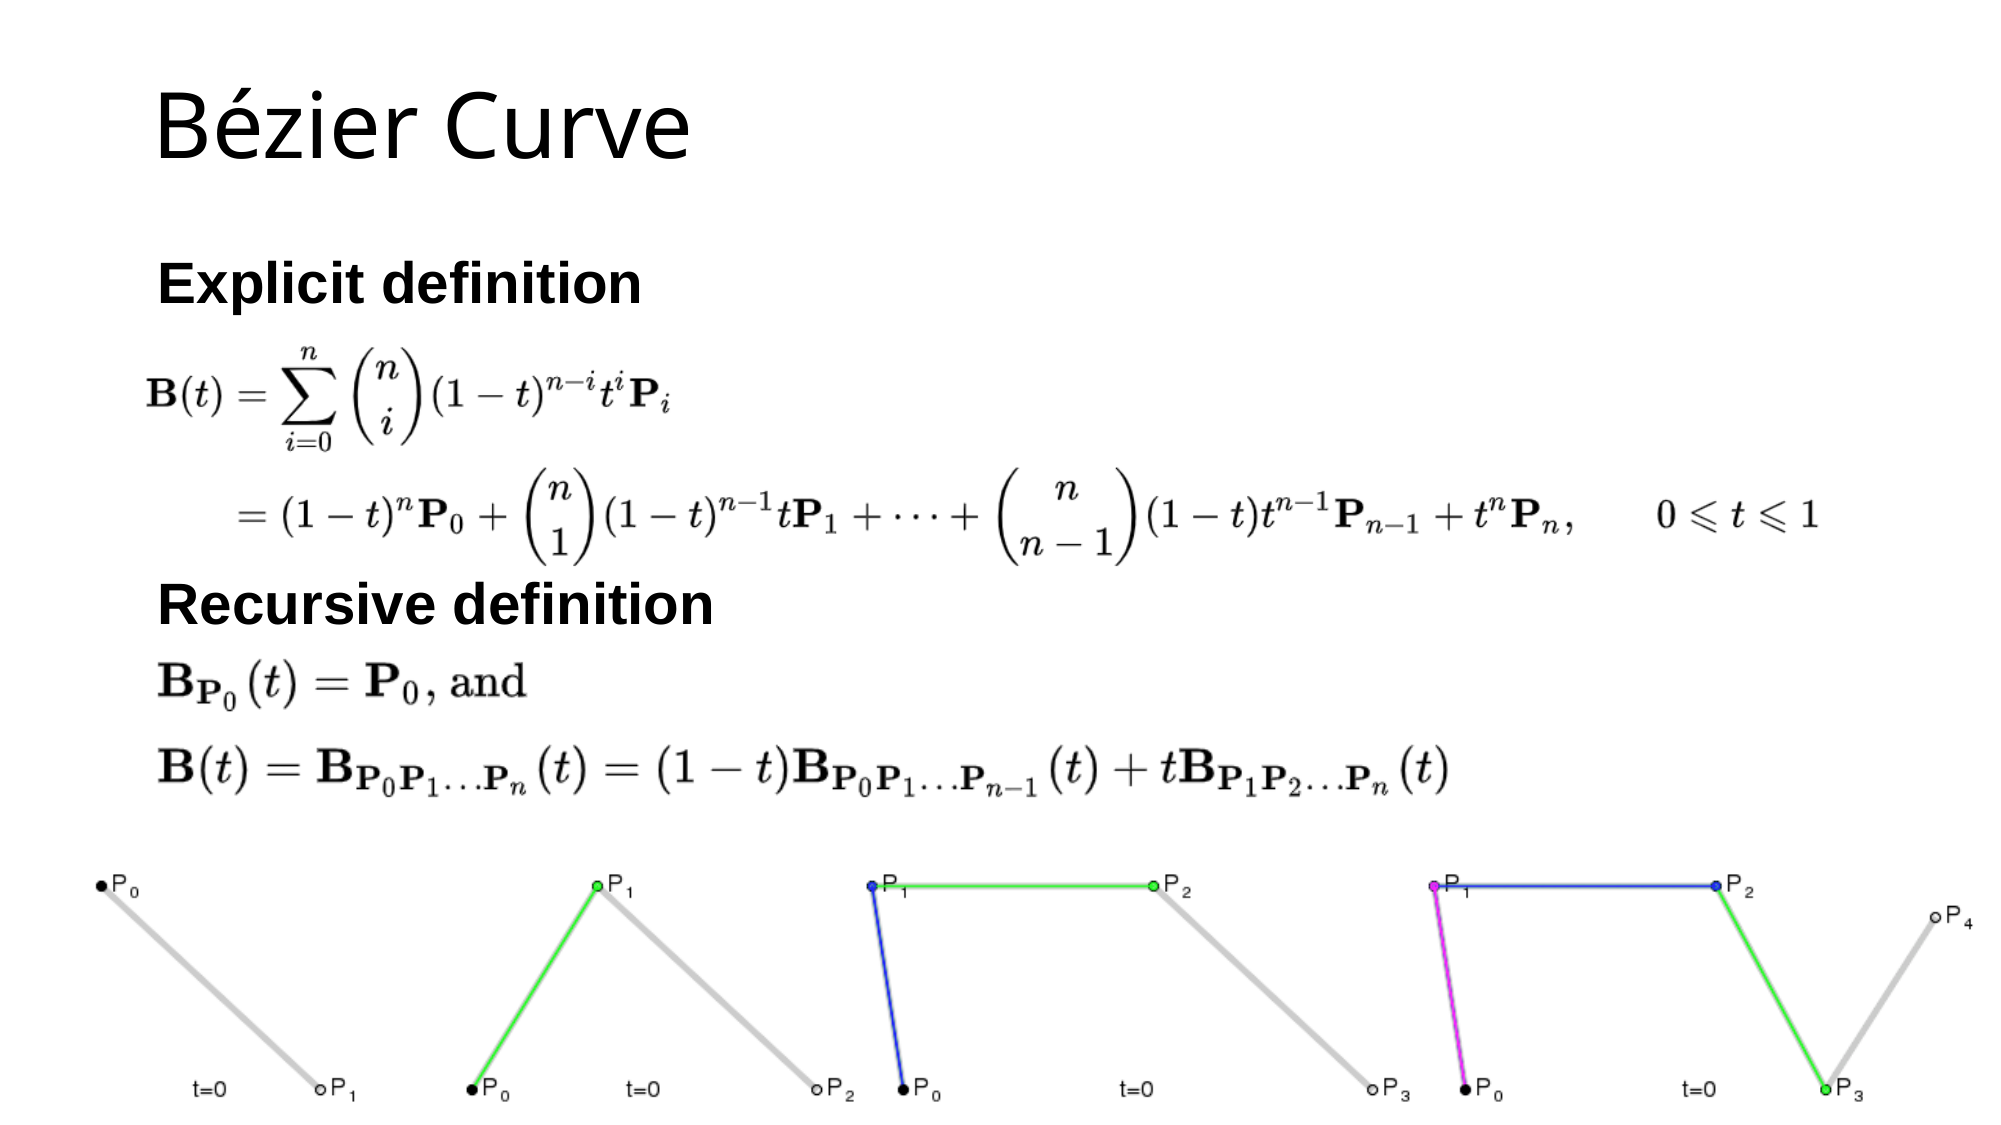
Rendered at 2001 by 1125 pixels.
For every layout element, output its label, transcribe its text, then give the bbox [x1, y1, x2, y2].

text_box Recursive definition [143, 579, 1144, 644]
picture [142, 644, 1503, 811]
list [0, 870, 362, 1105]
picture [130, 323, 1870, 579]
picture [362, 870, 1982, 1105]
text_box Explicit definition [143, 237, 1144, 323]
title Bézier Curve [137, 20, 1863, 238]
